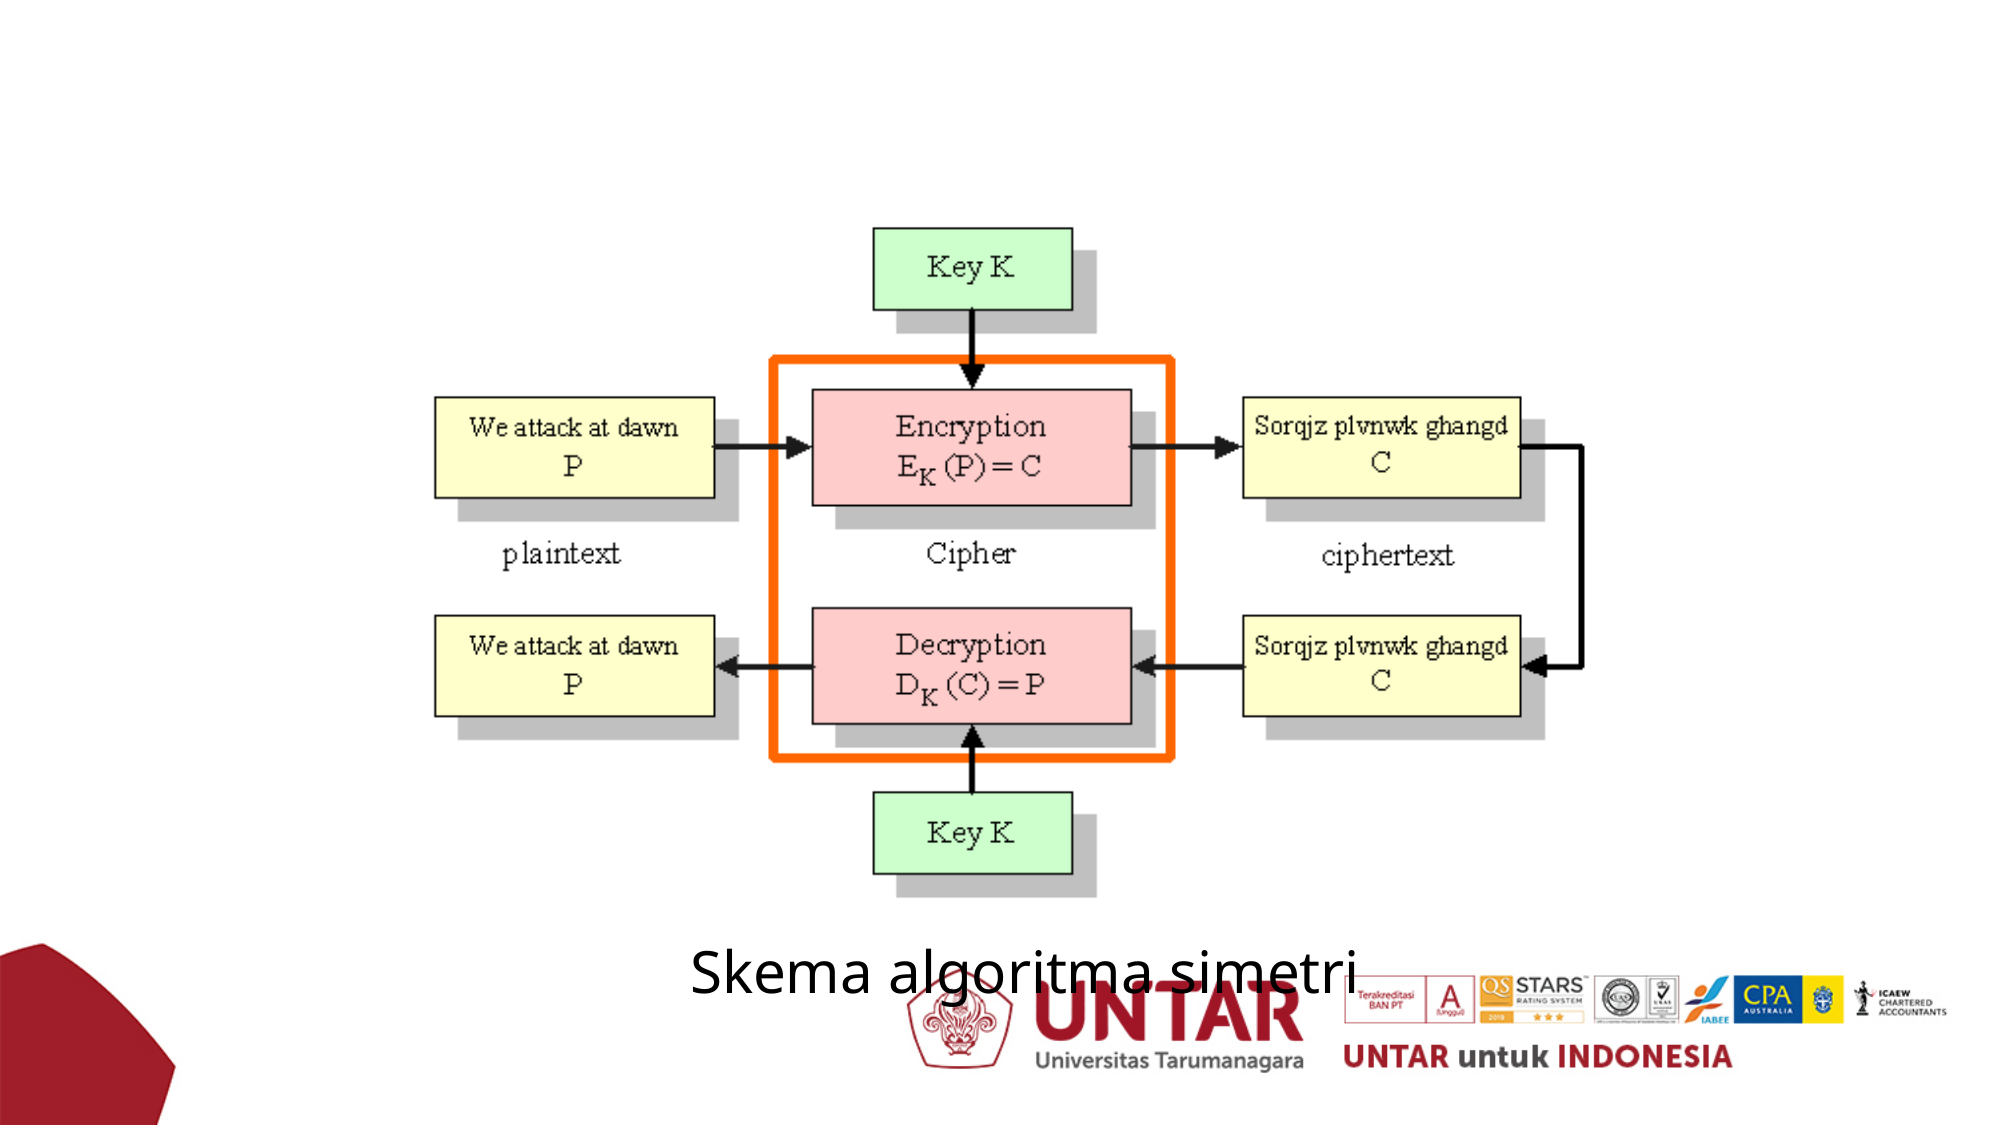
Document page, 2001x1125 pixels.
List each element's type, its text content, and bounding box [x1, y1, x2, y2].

title Skema algoritma simetri [387, 924, 1663, 1025]
picture [0, 0, 2001, 1125]
